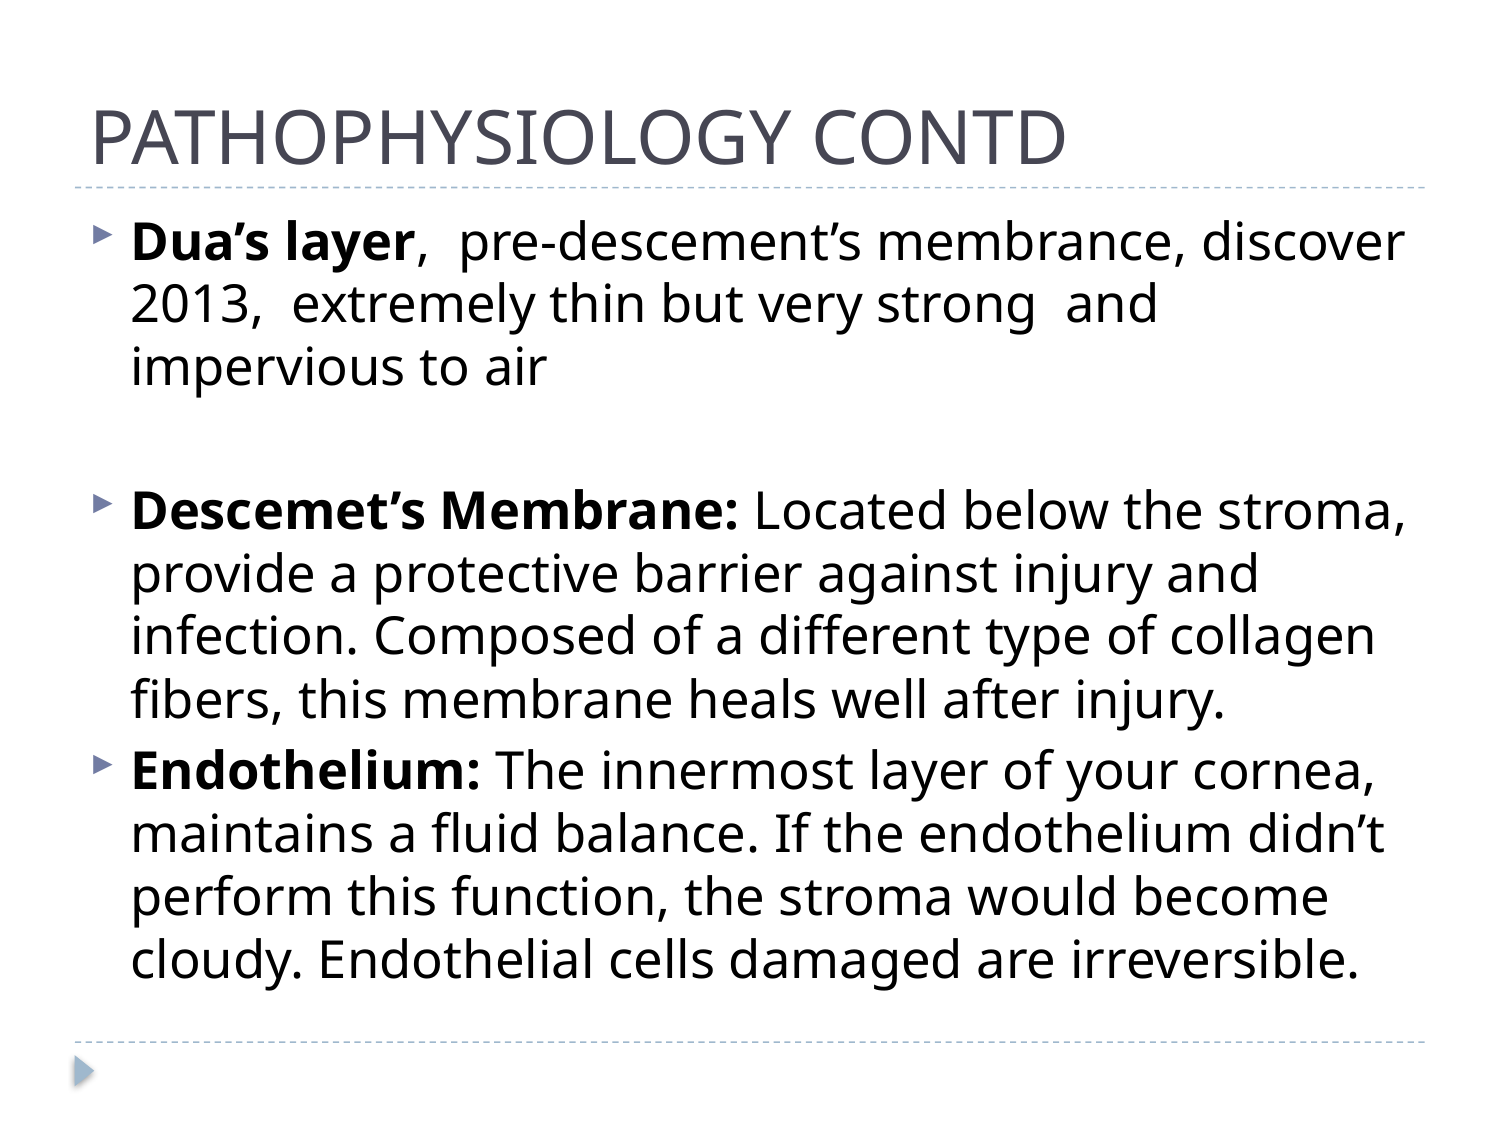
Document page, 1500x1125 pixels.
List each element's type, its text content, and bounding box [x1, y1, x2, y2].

title PATHOPHYSIOLOGY CONTD [75, 24, 1425, 188]
list Dua’s layer, pre-descement’s membrance, discover 2013, extremely thin but very strong and impervious to air Descemet’s Membrane: Located below the stroma, provide a protective barrier against injury and infection. Composed of a different type of collagen fibers, this membrane heals well after injury. Endothelium: The innermost layer of your cornea, maintains a fluid balance. If the endothelium didn’t perform this function, the stroma would become cloudy. Endothelial cells damaged are irreversible. [75, 200, 1425, 1010]
